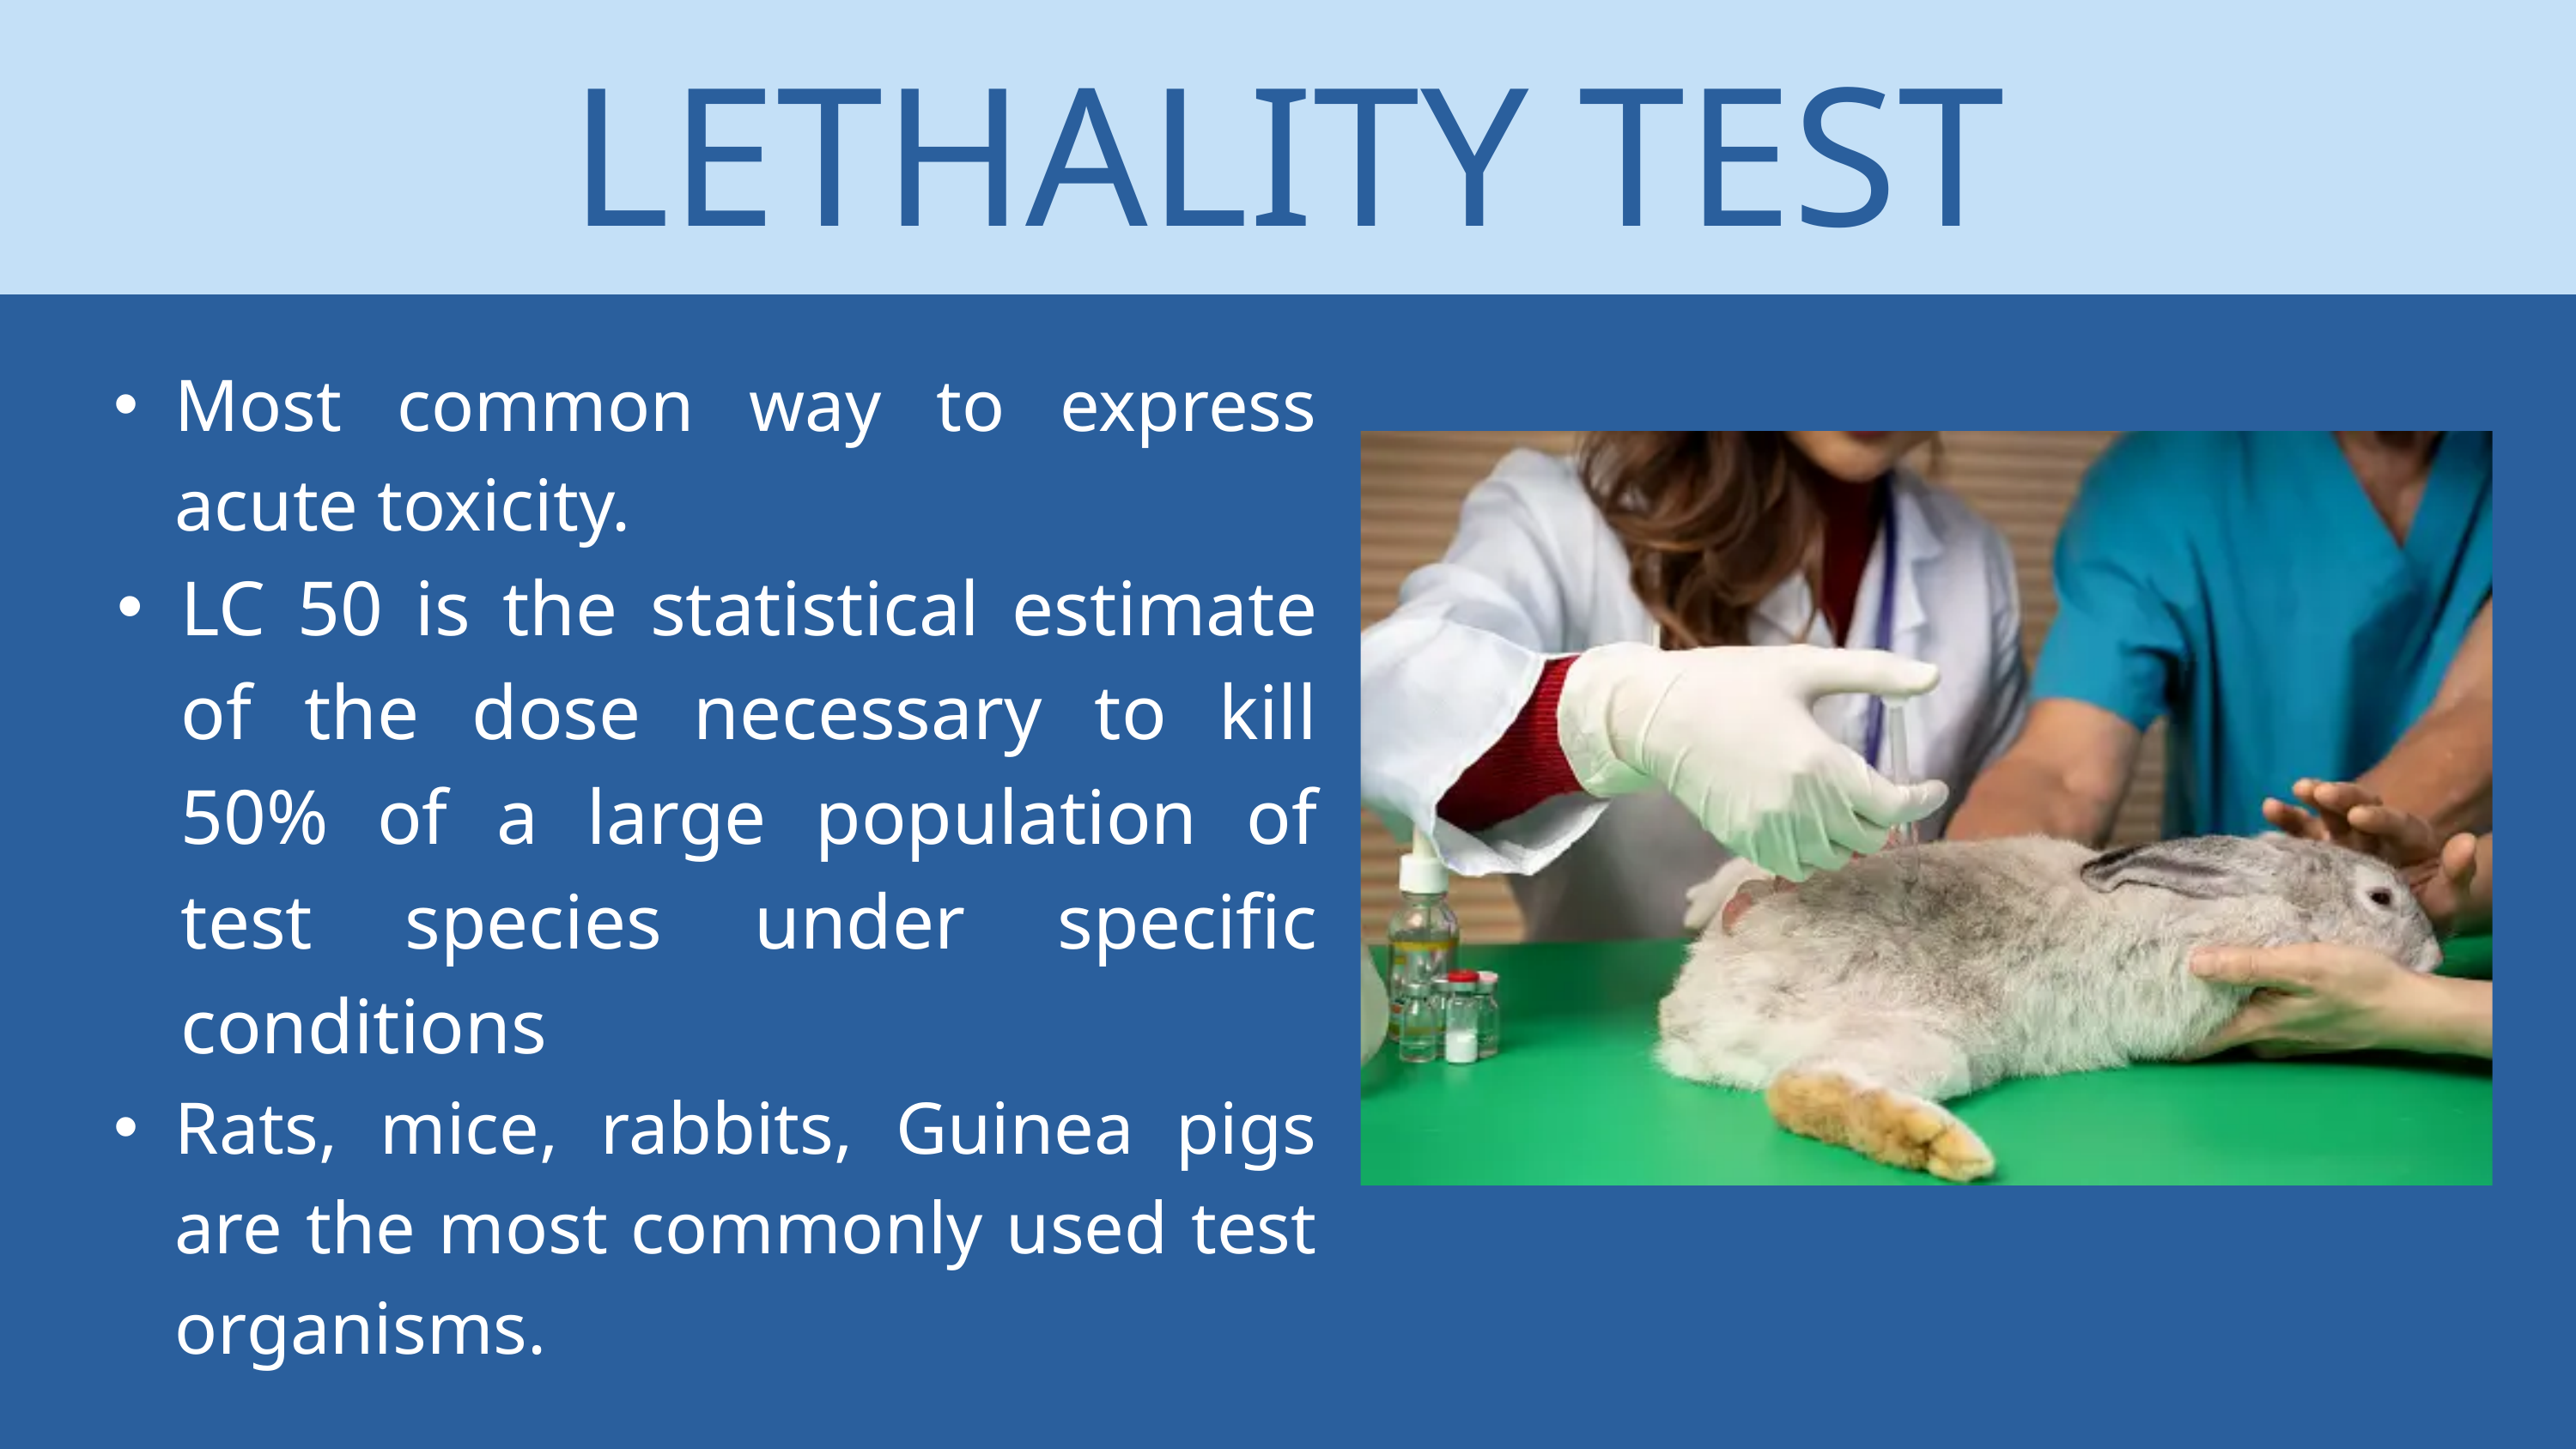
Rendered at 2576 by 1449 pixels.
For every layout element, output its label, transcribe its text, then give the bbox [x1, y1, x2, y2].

text_box Most common way to express acute toxicity. LC 50 is the statistical estimate of the dose necessary to kill 50% of a large population of test species under specific conditions Rats, mice, rabbits, Guinea pigs are the most commonly used test organisms. [53, 346, 1318, 1368]
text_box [0, 0, 2576, 295]
text_box [1360, 431, 2493, 1185]
